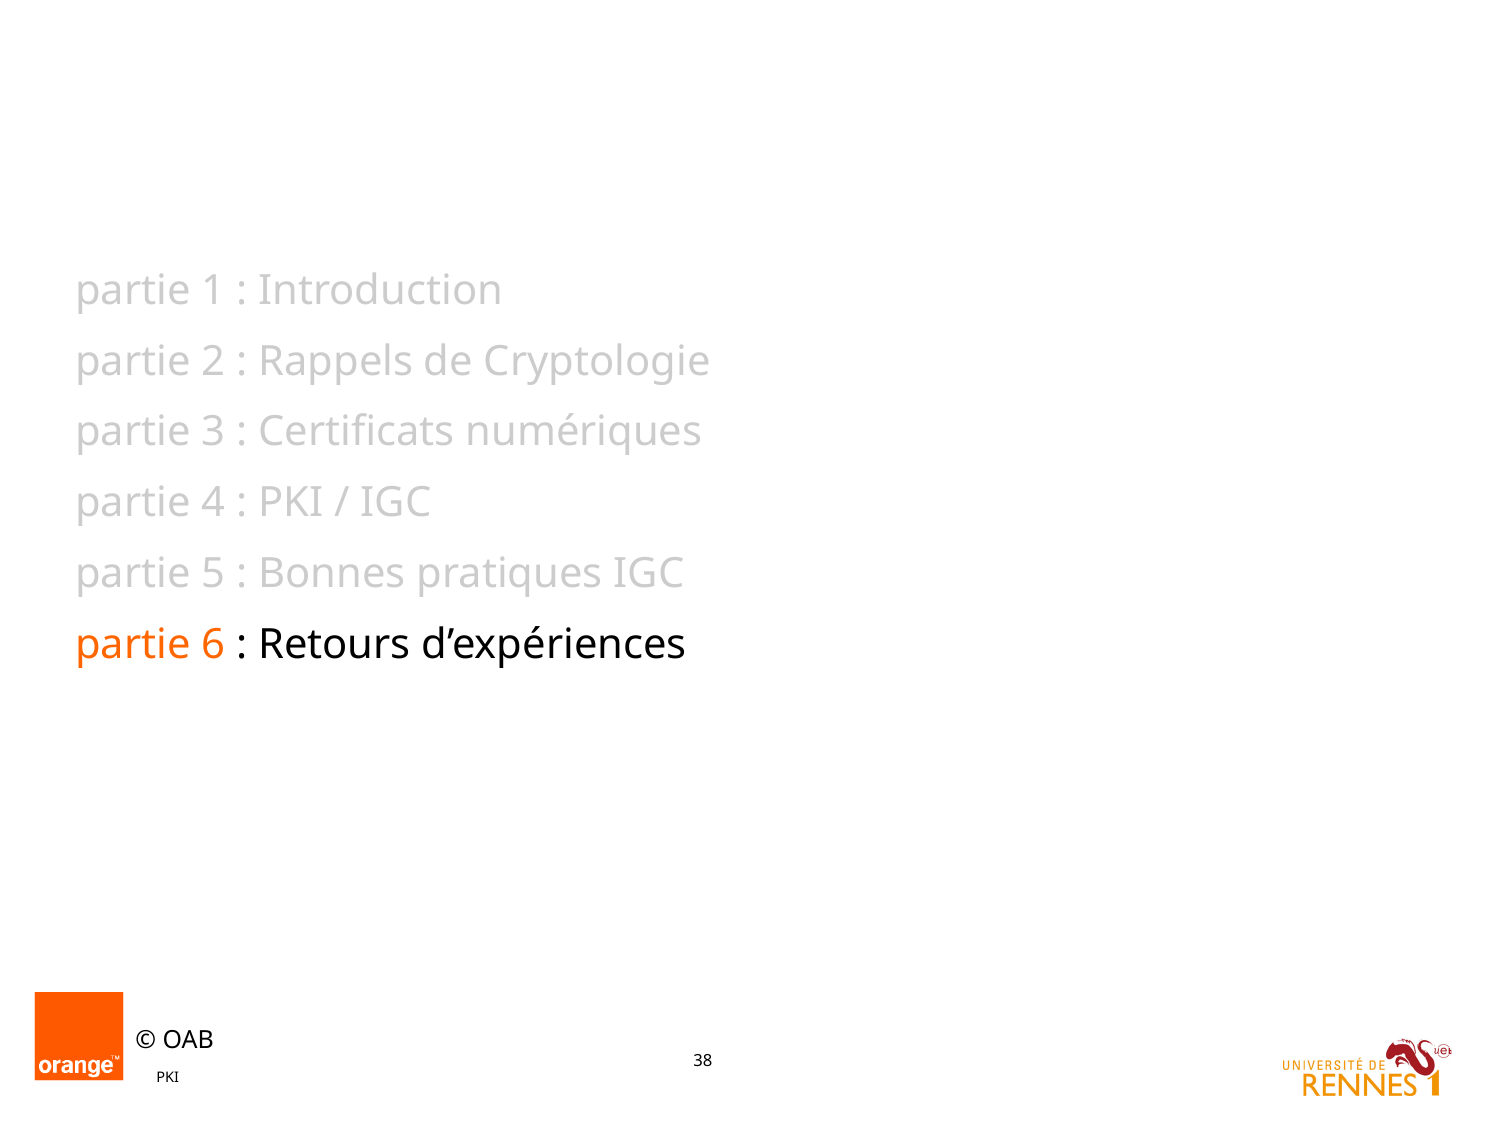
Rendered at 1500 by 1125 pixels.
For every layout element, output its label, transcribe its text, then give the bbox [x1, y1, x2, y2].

footer PKI [141, 1060, 330, 1097]
picture [1283, 1038, 1452, 1096]
list partie 1 : Introduction partie 2 : Rappels de Cryptologie partie 3 : Certificats numériques partie 4 : PKI / IGC partie 5 : Bonnes pratiques IGC partie 6 : Retours d’expériences [74, 262, 1153, 819]
picture [0, 947, 167, 1125]
